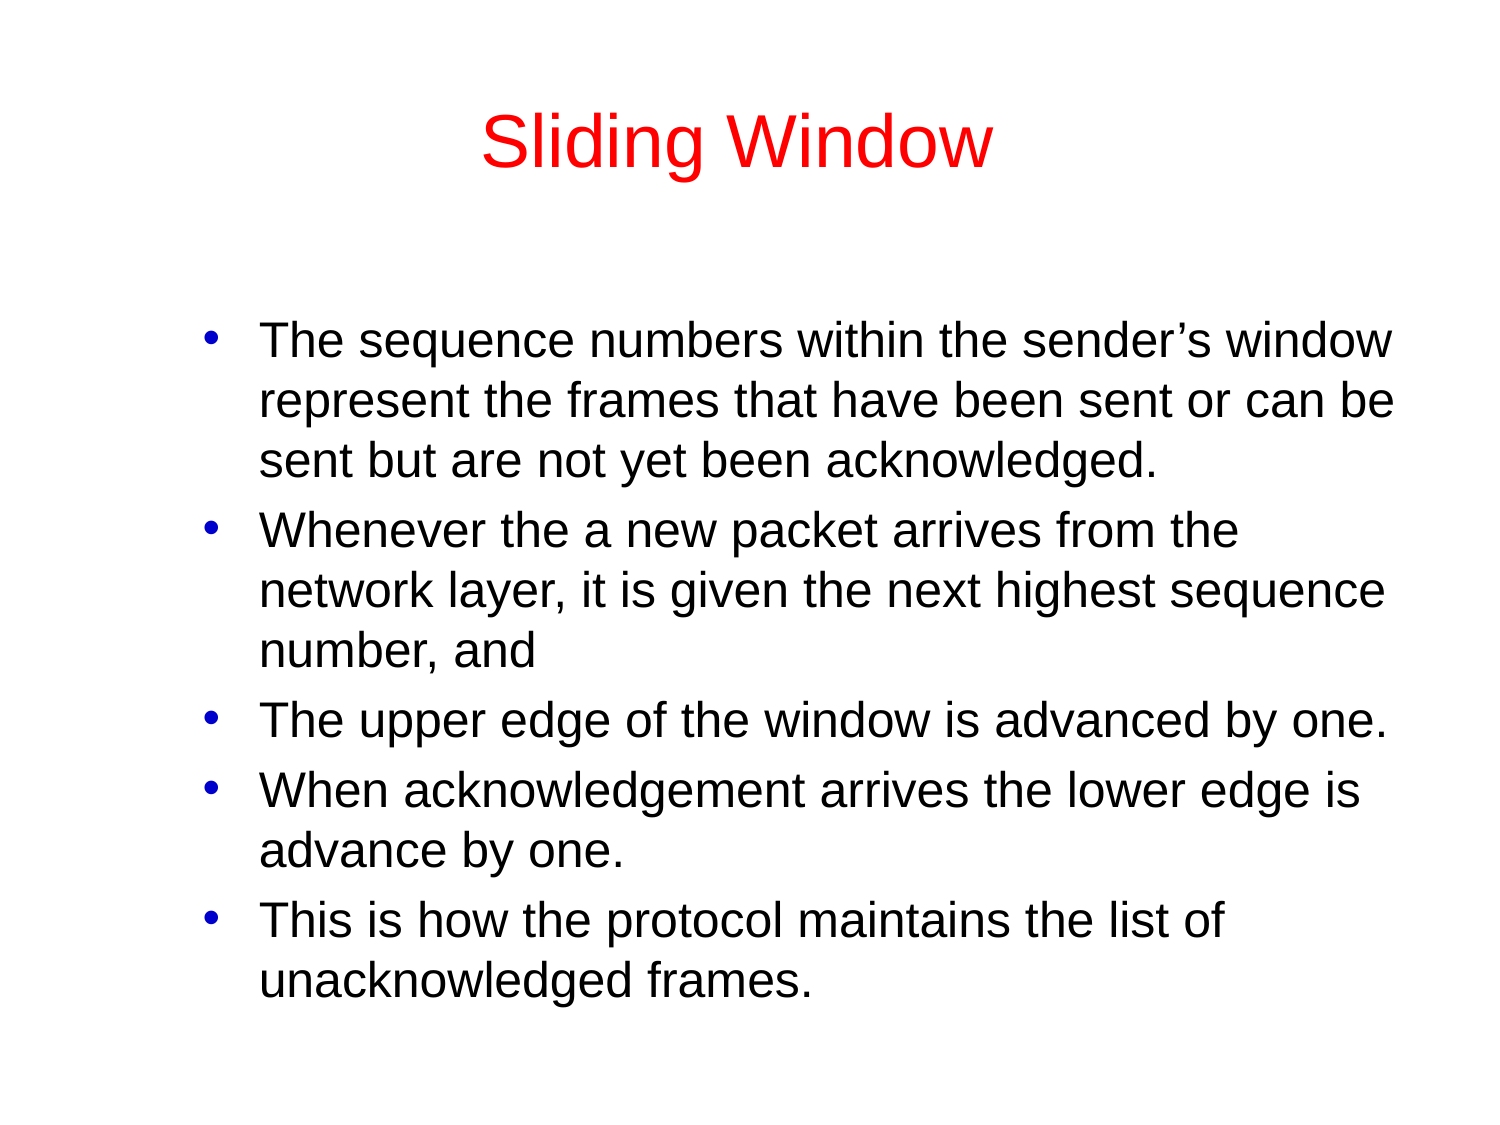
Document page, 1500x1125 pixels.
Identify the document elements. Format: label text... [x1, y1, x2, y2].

list The sequence numbers within the sender’s window represent the frames that have been sent or can be sent but are not yet been acknowledged. Whenever the a new packet arrives from the network layer, it is given the next highest sequence number, and The upper edge of the window is advanced by one. When acknowledgement arrives the lower edge is advance by one. This is how the protocol maintains the list of unacknowledged frames. [187, 299, 1425, 1005]
title Sliding Window [62, 50, 1413, 225]
